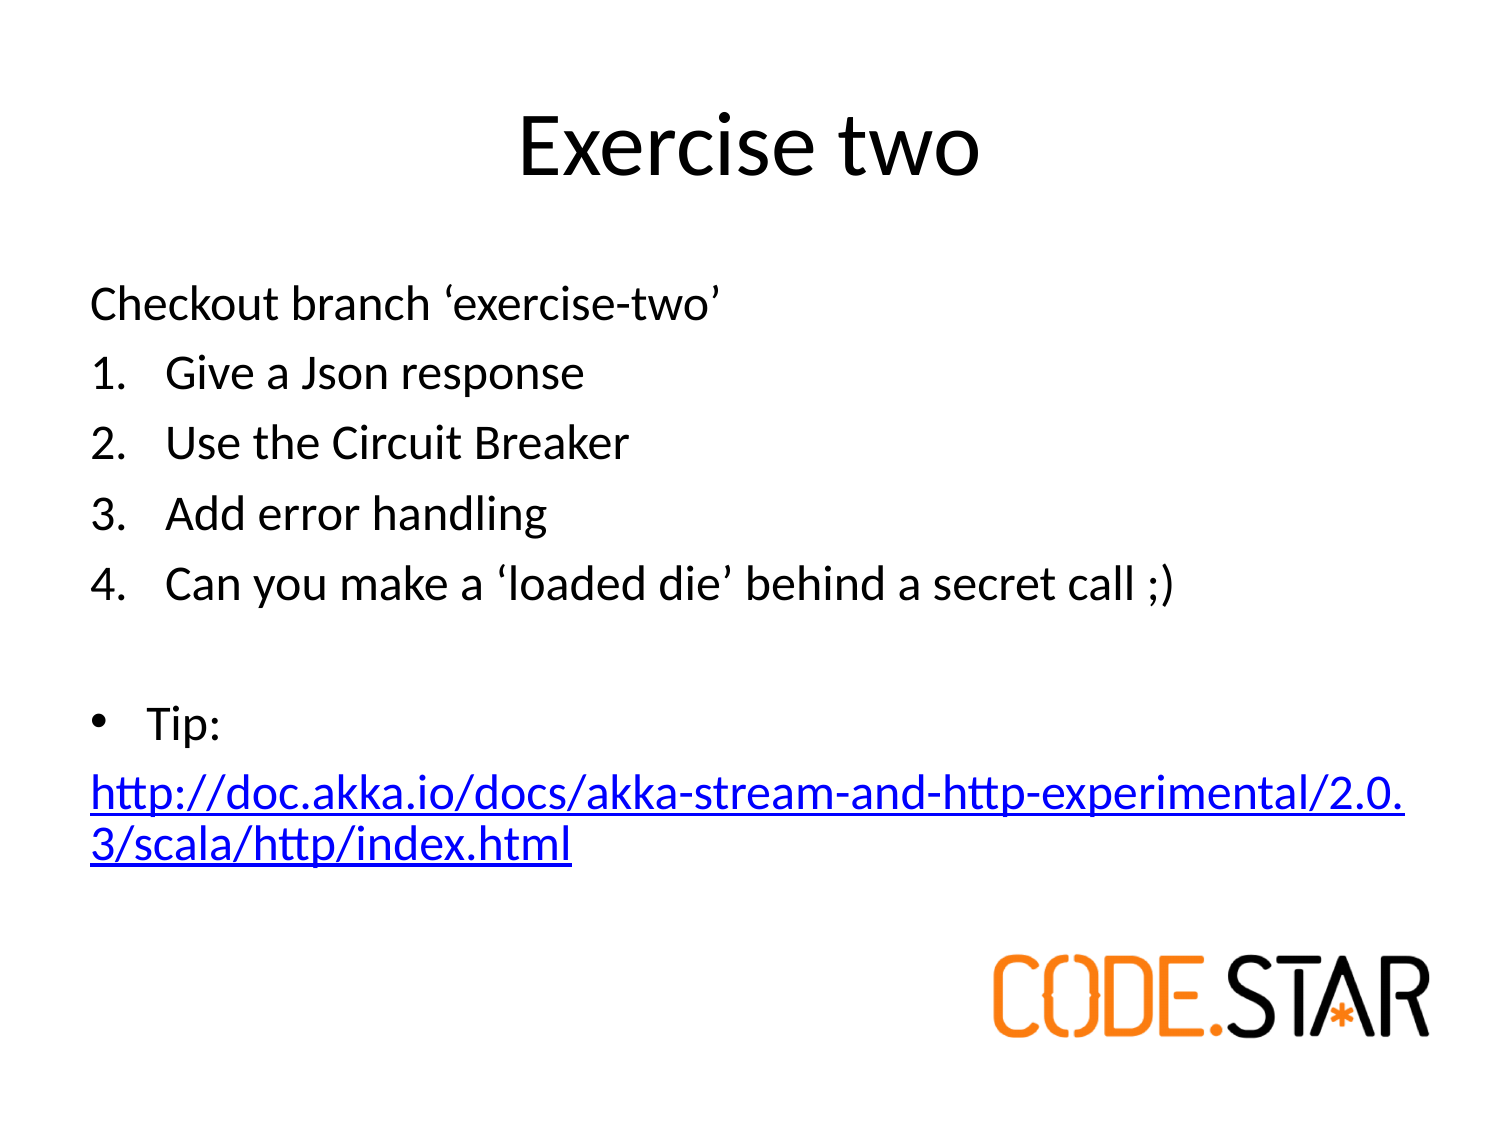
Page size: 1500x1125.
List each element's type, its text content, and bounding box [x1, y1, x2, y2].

picture [987, 950, 1435, 1043]
title Exercise two [75, 45, 1425, 233]
list Checkout branch ‘exercise-two’ Give a Json response Use the Circuit Breaker Add error handling Can you make a ‘loaded die’ behind a secret call ;) Tip: http://doc.akka.io/docs/akka-stream-and-http-experimental/2.0.3/scala/http/index.html [75, 262, 1425, 1005]
